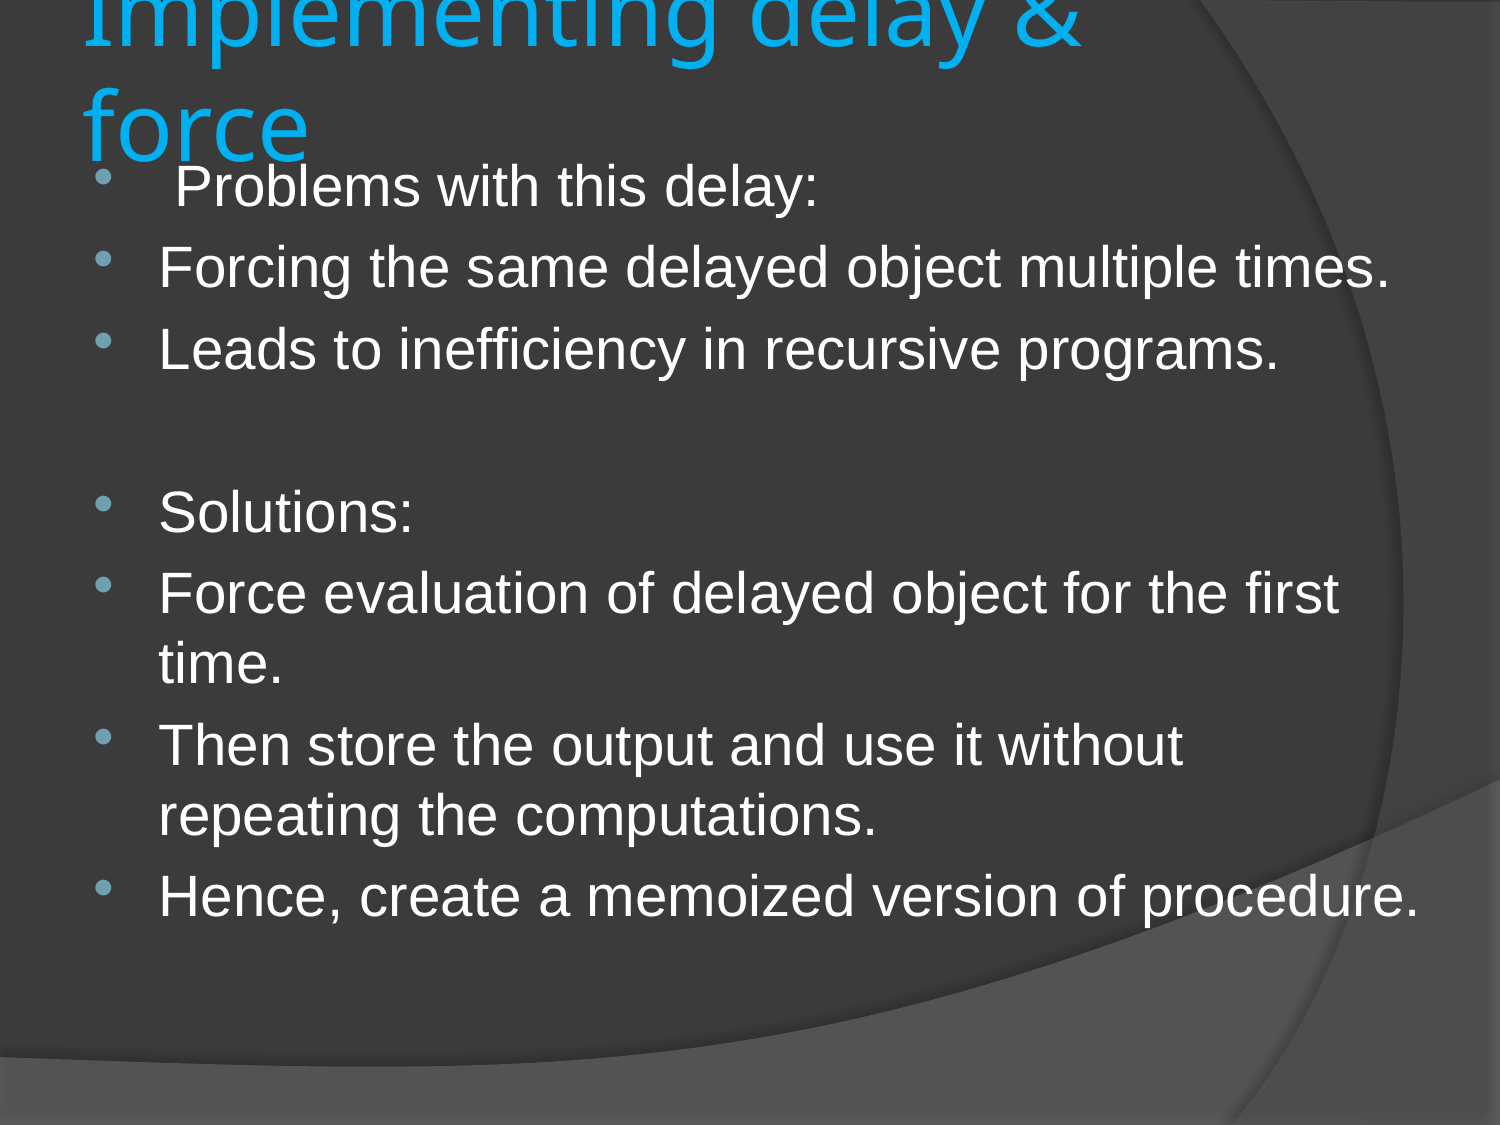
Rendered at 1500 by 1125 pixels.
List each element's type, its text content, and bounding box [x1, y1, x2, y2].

list Problems with this delay: Forcing the same delayed object multiple times. Leads to inefficiency in recursive programs. Solutions: Force evaluation of delayed object for the first time. Then store the output and use it without repeating the computations. Hence, create a memoized version of procedure. [75, 140, 1454, 1102]
title Implementing delay & force [75, 0, 1300, 131]
